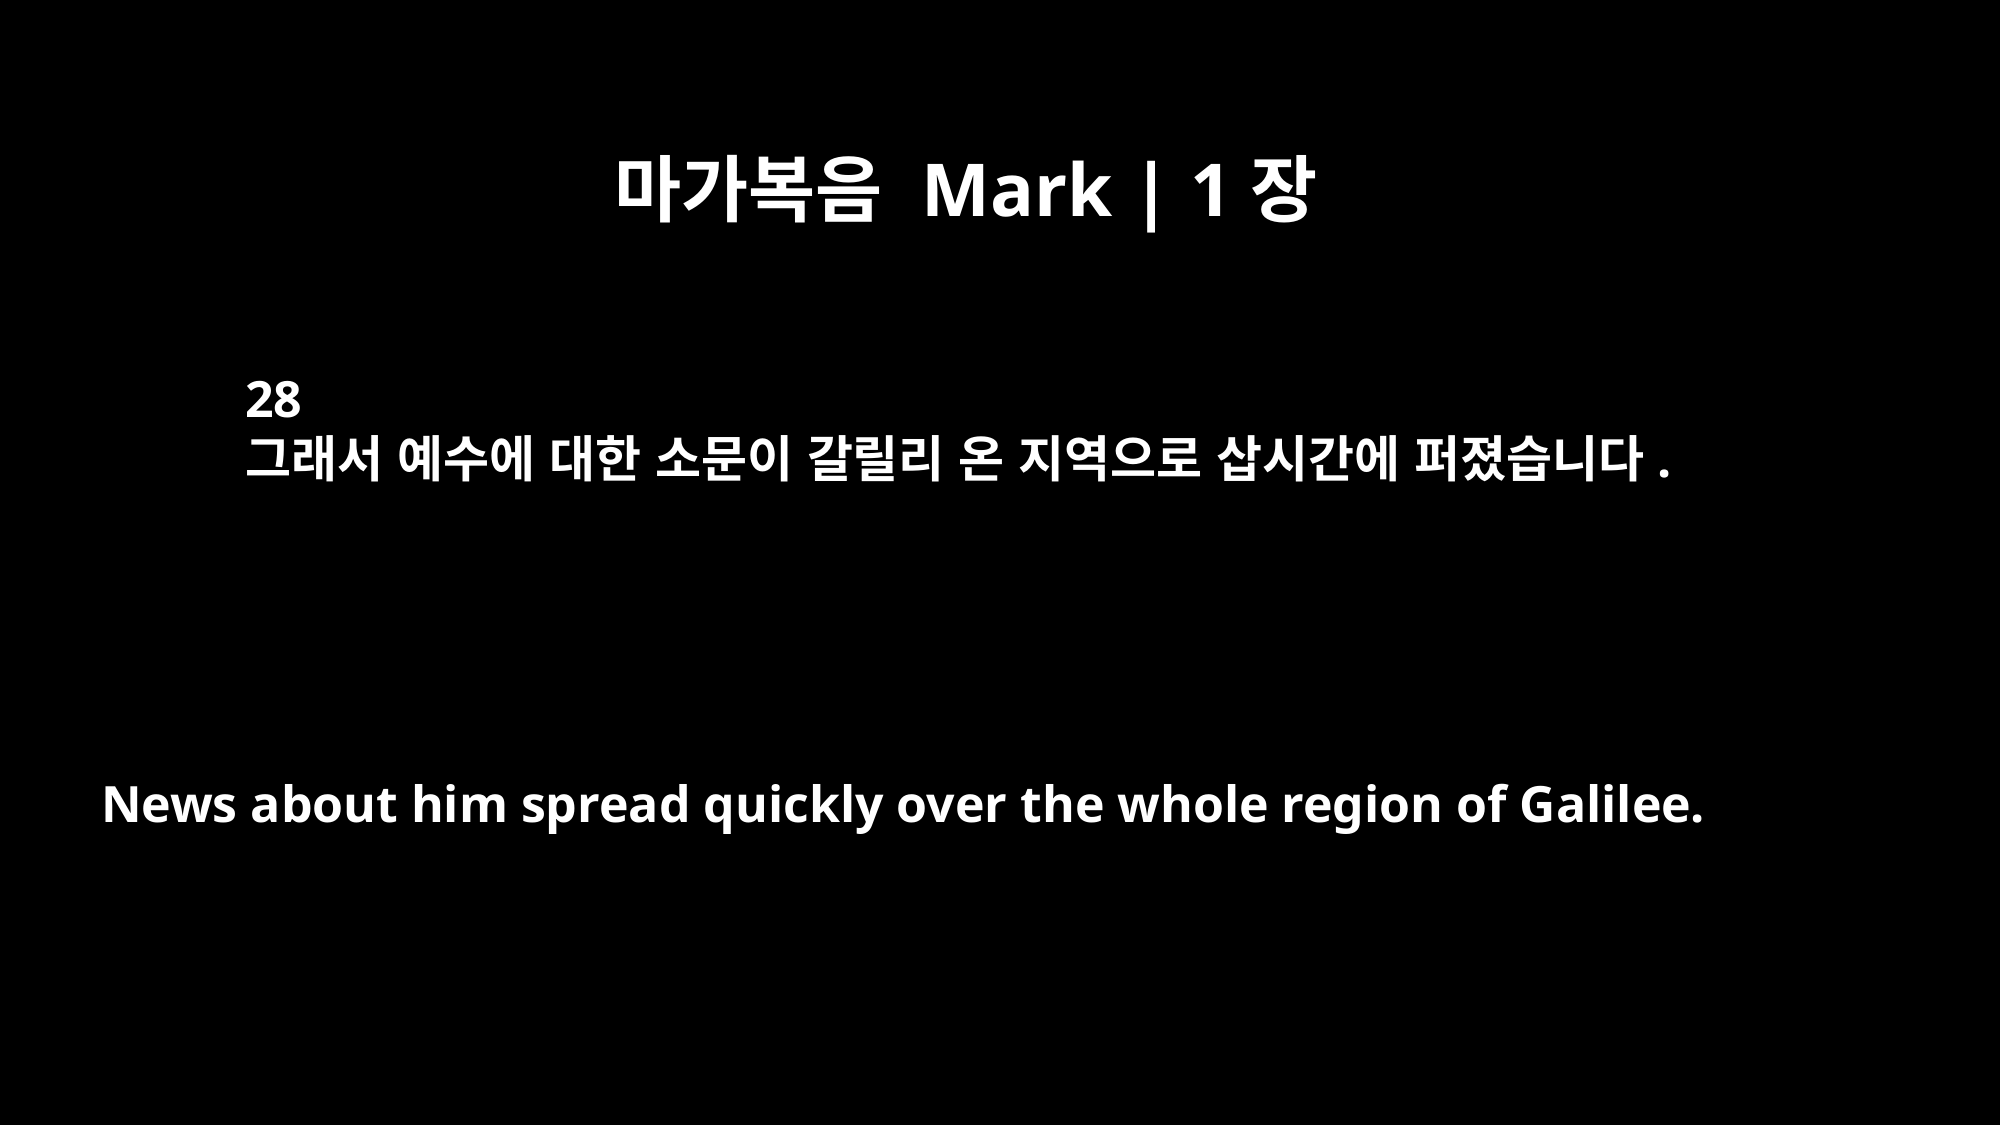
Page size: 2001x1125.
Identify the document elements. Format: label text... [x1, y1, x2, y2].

text_box 28 그래서 예수에 대한 소문이 갈릴리 온 지역으로 삽시간에 퍼졌습니다. [230, 359, 1687, 495]
text_box 마가복음 Mark | 1장 [599, 136, 1333, 239]
text_box News about him spread quickly over the whole region of Galilee. [86, 764, 1722, 840]
